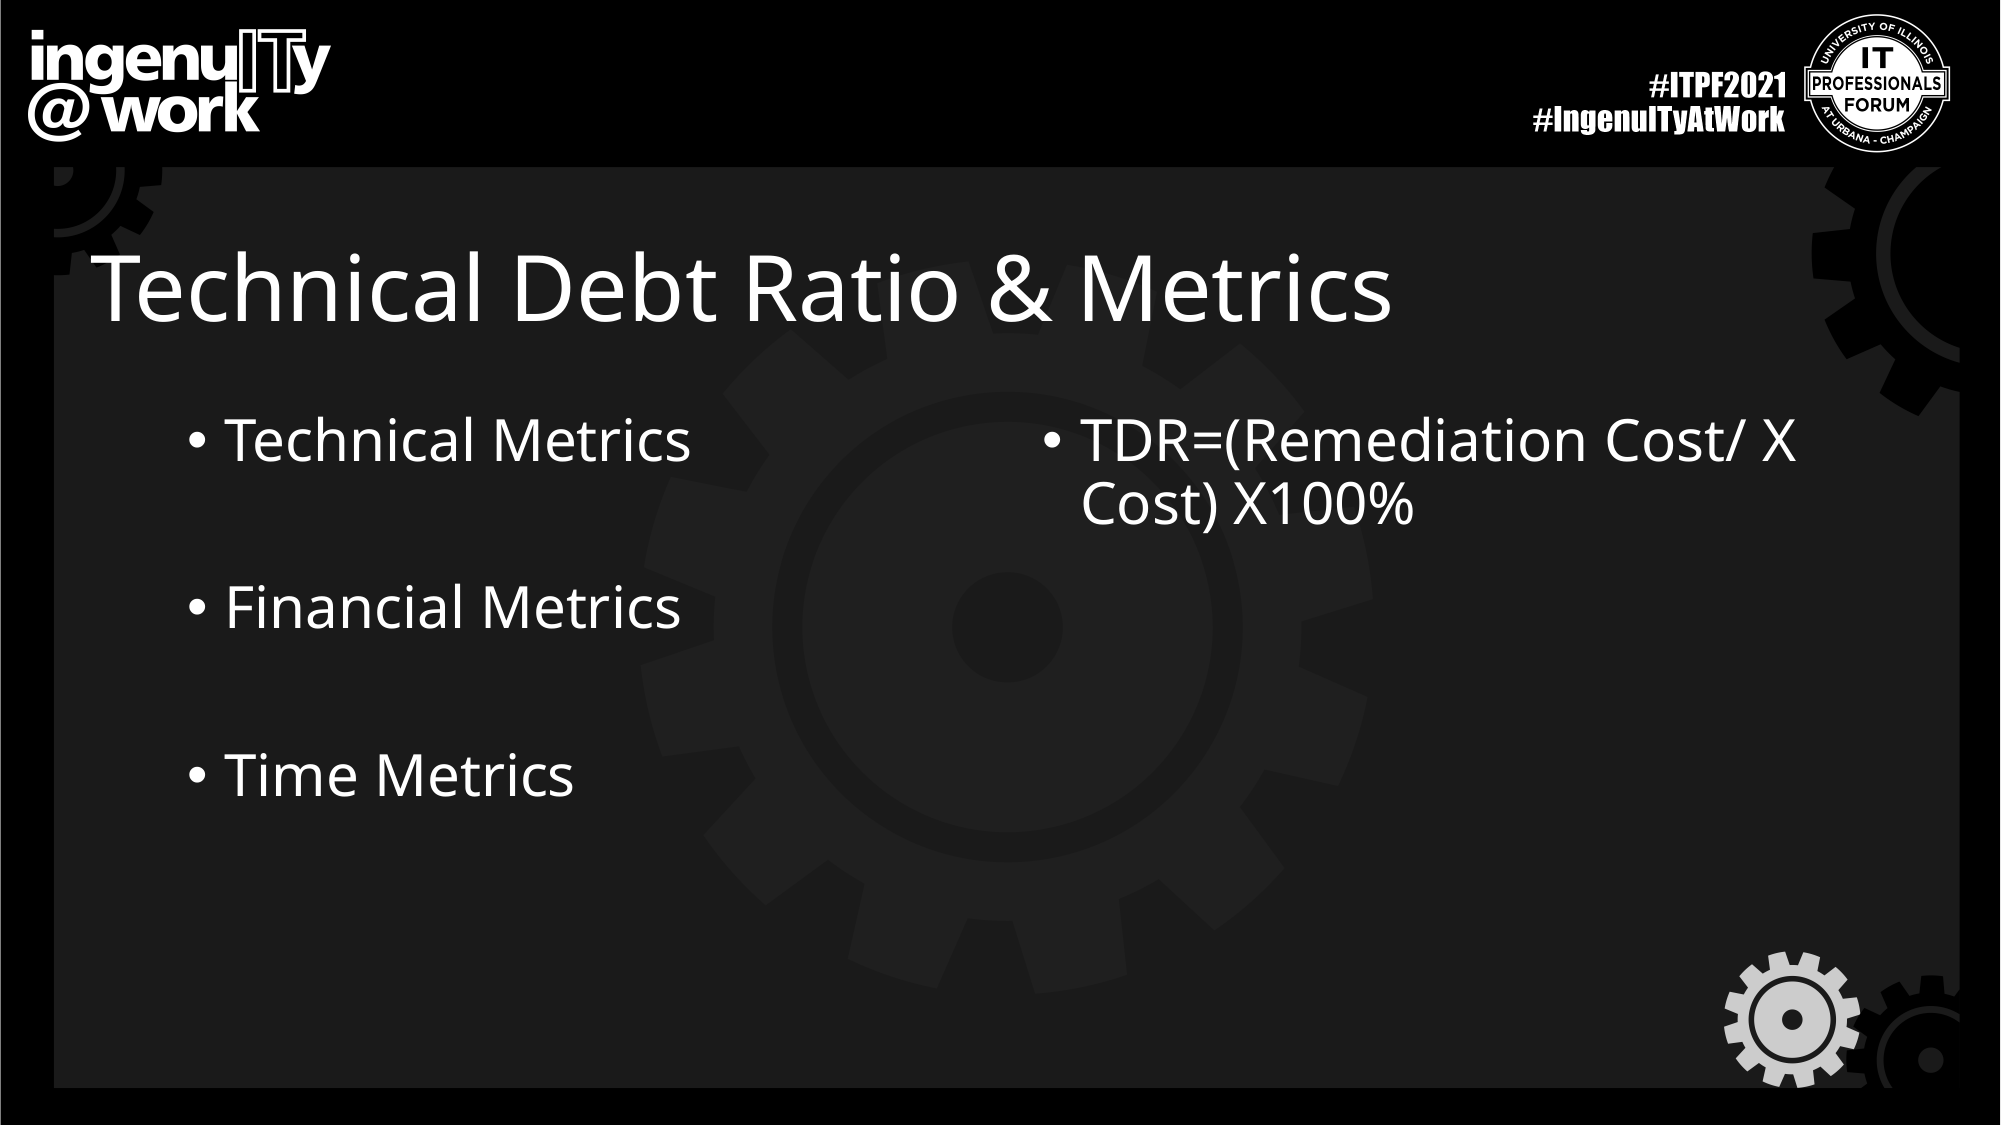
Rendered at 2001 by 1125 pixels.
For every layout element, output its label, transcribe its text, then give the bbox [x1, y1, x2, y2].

list Technical Metrics Financial Metrics Time Metrics [172, 403, 996, 1021]
list TDR=(Remediation Cost/ X Cost) X100% [1027, 403, 1852, 1021]
title Technical Debt Ratio & Metrics [75, 215, 1936, 367]
picture [0, 0, 2001, 1125]
